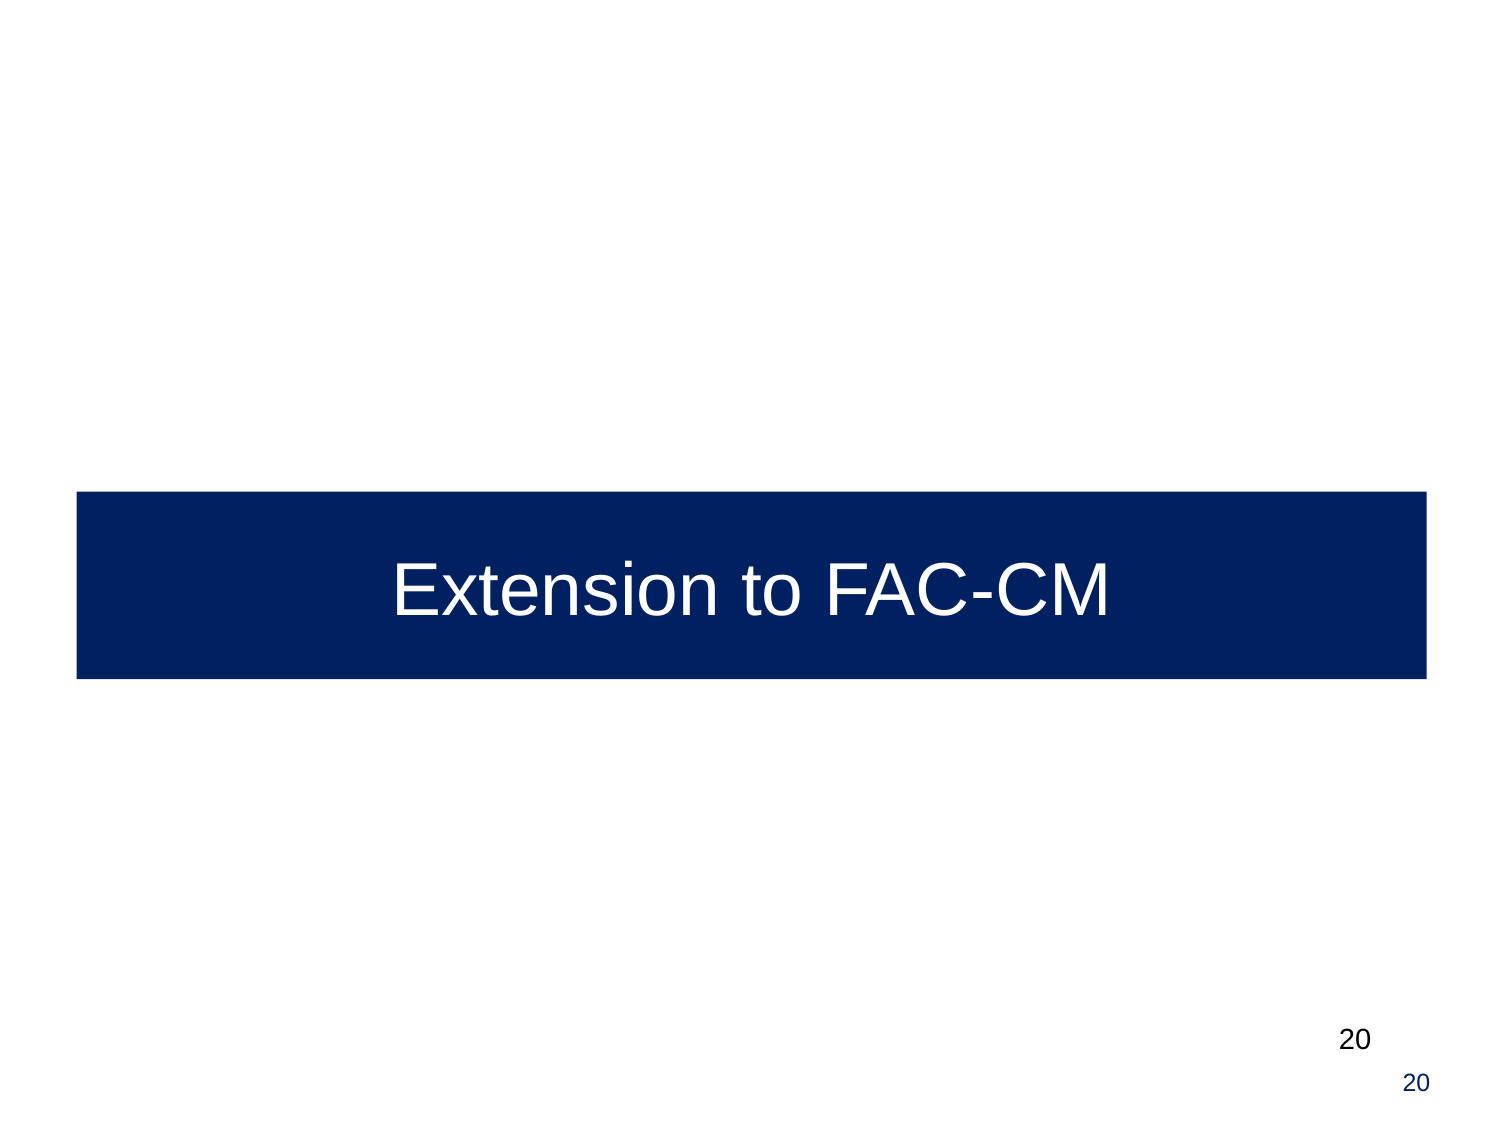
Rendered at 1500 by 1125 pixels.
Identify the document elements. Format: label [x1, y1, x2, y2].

slide_number [1324, 1012, 1425, 1073]
title [76, 491, 1427, 680]
